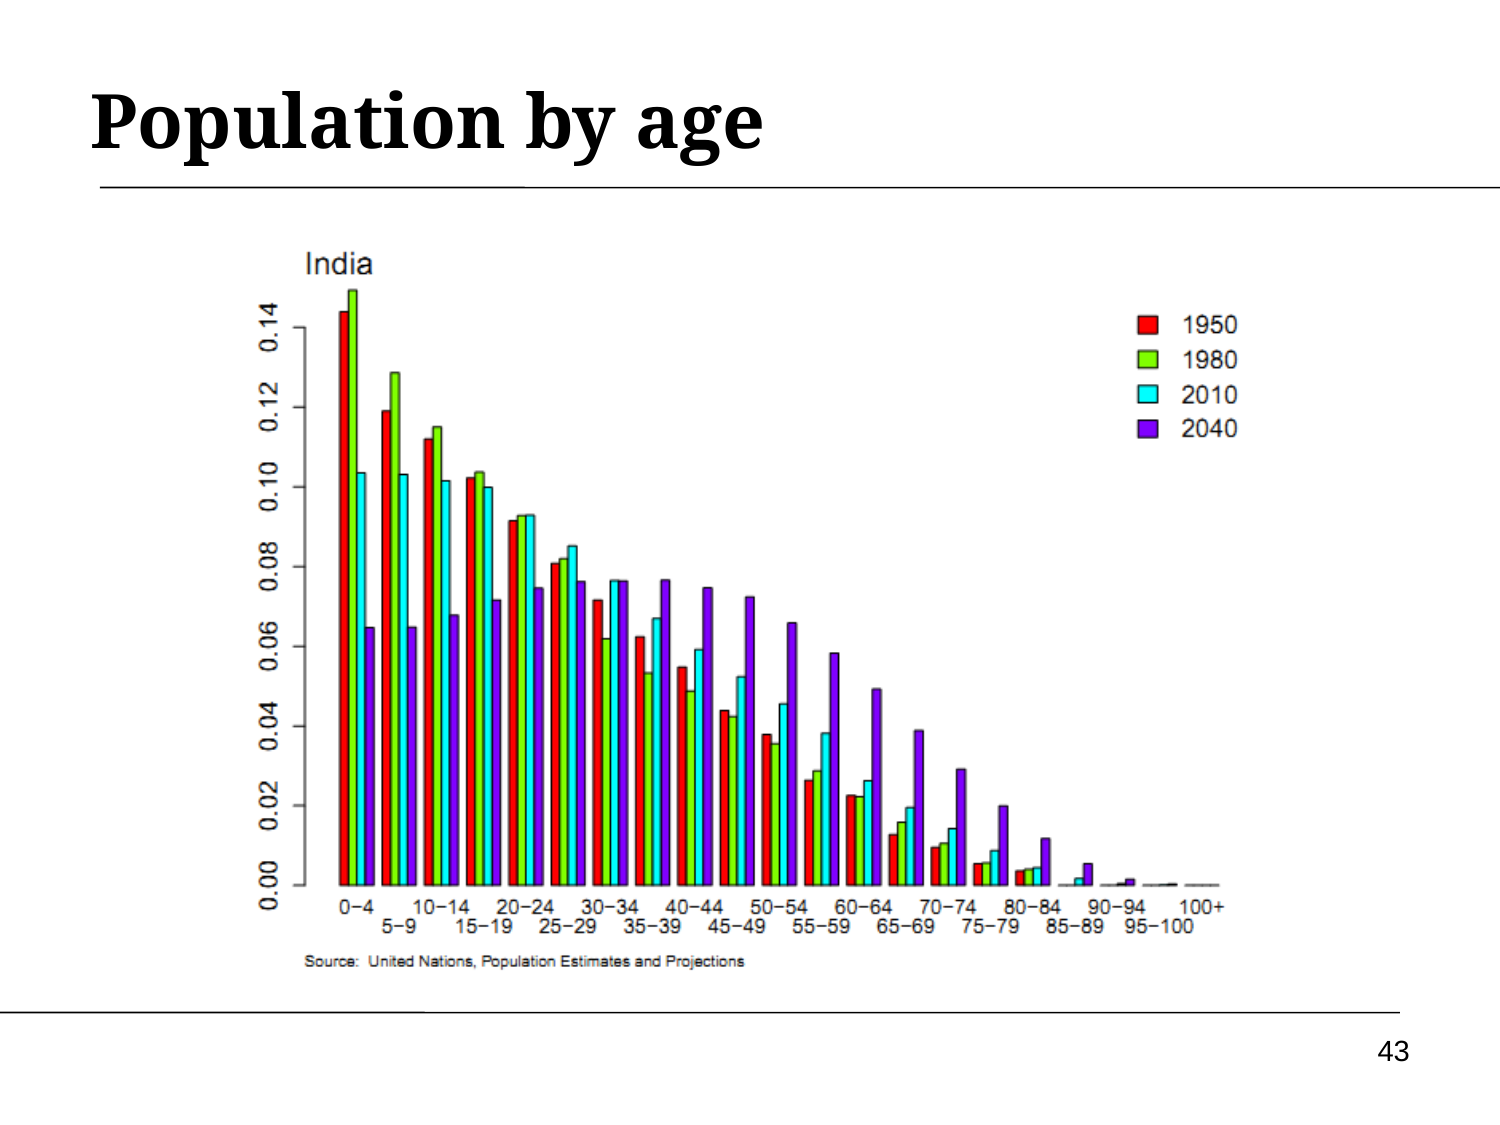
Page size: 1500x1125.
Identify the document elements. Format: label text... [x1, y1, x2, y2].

picture [210, 198, 1304, 1011]
title Population by age [74, 49, 1426, 188]
slide_number 43 [1074, 1024, 1426, 1103]
